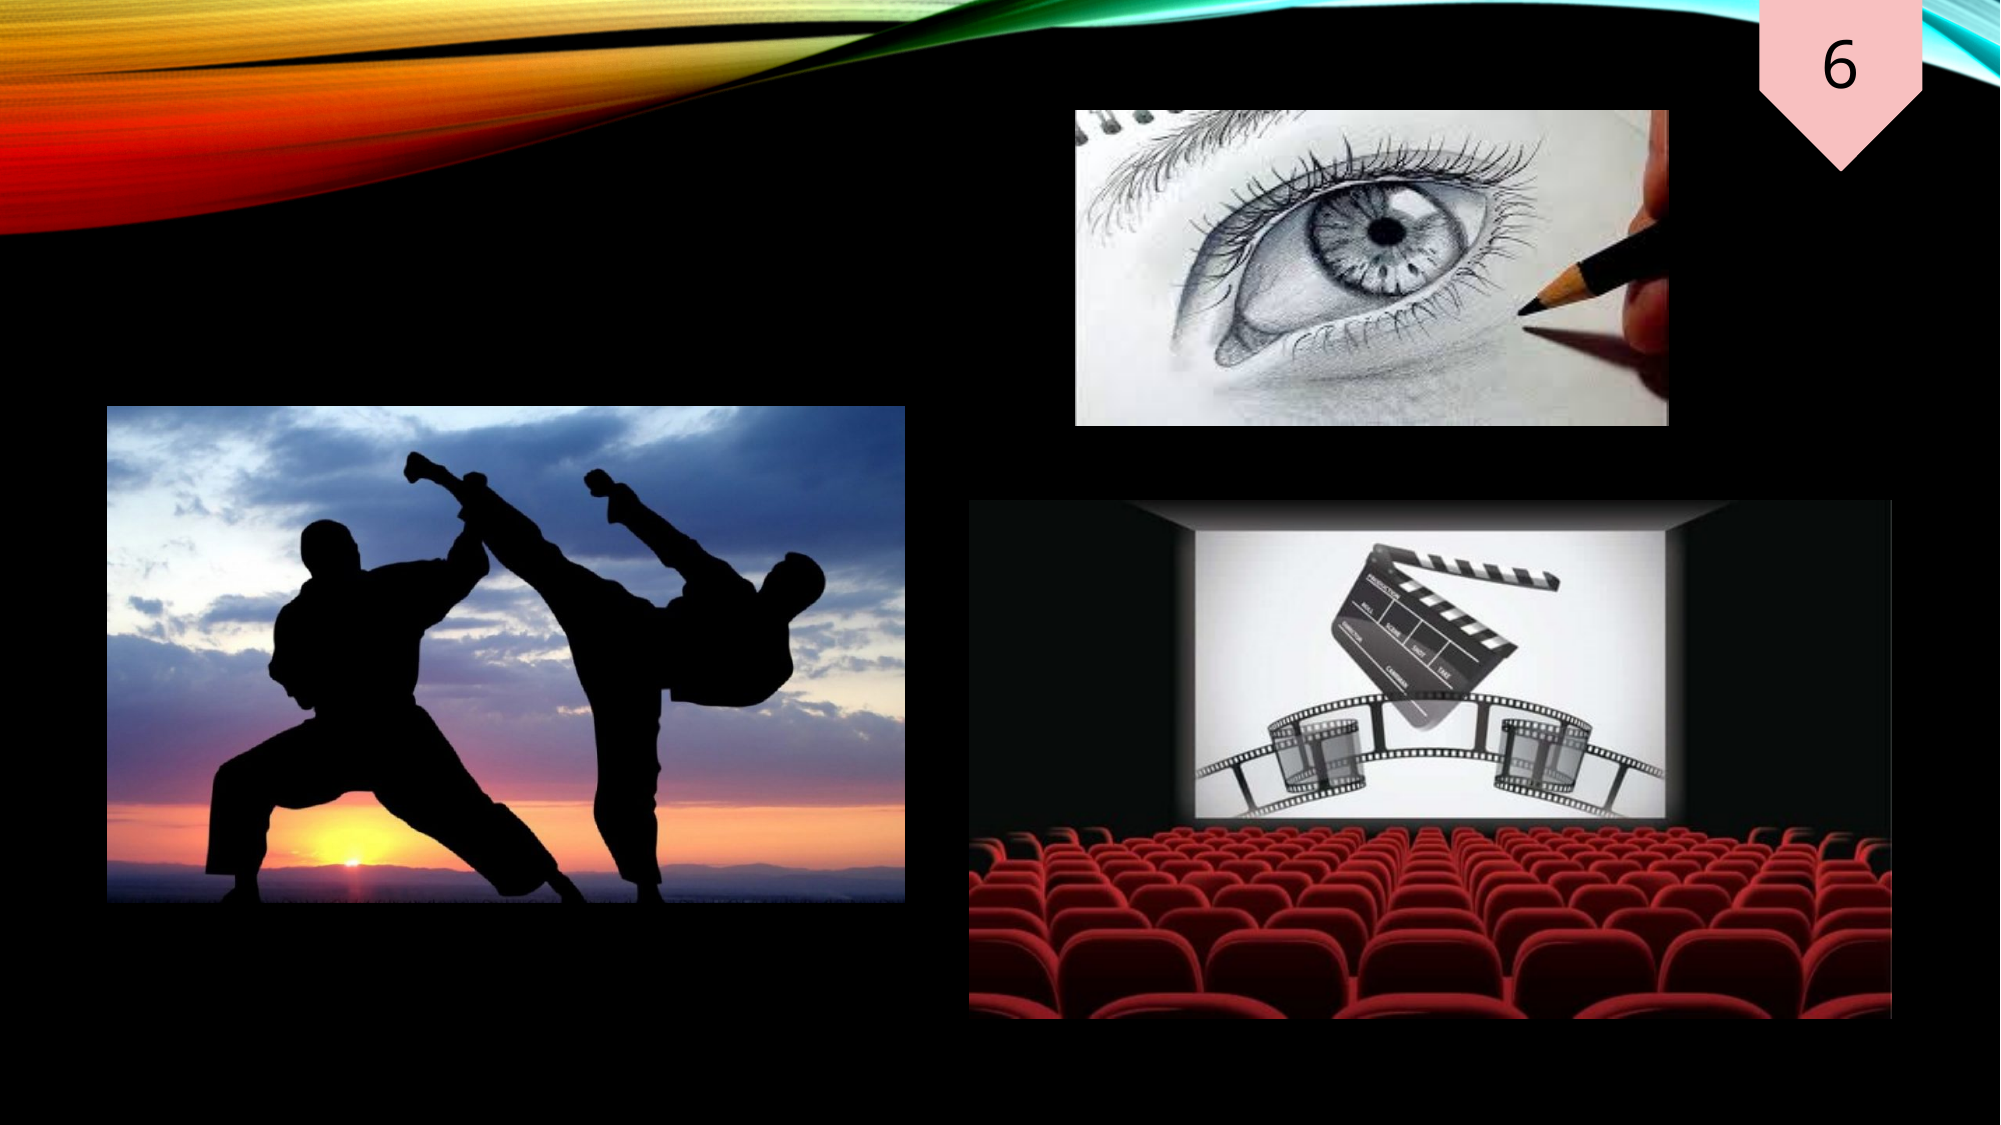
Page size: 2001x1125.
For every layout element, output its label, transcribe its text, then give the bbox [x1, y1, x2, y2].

picture [106, 406, 905, 903]
text_box 6 [1793, 14, 1889, 110]
picture [0, 0, 2000, 427]
text_box [1759, 0, 1923, 172]
picture [969, 500, 1892, 1019]
